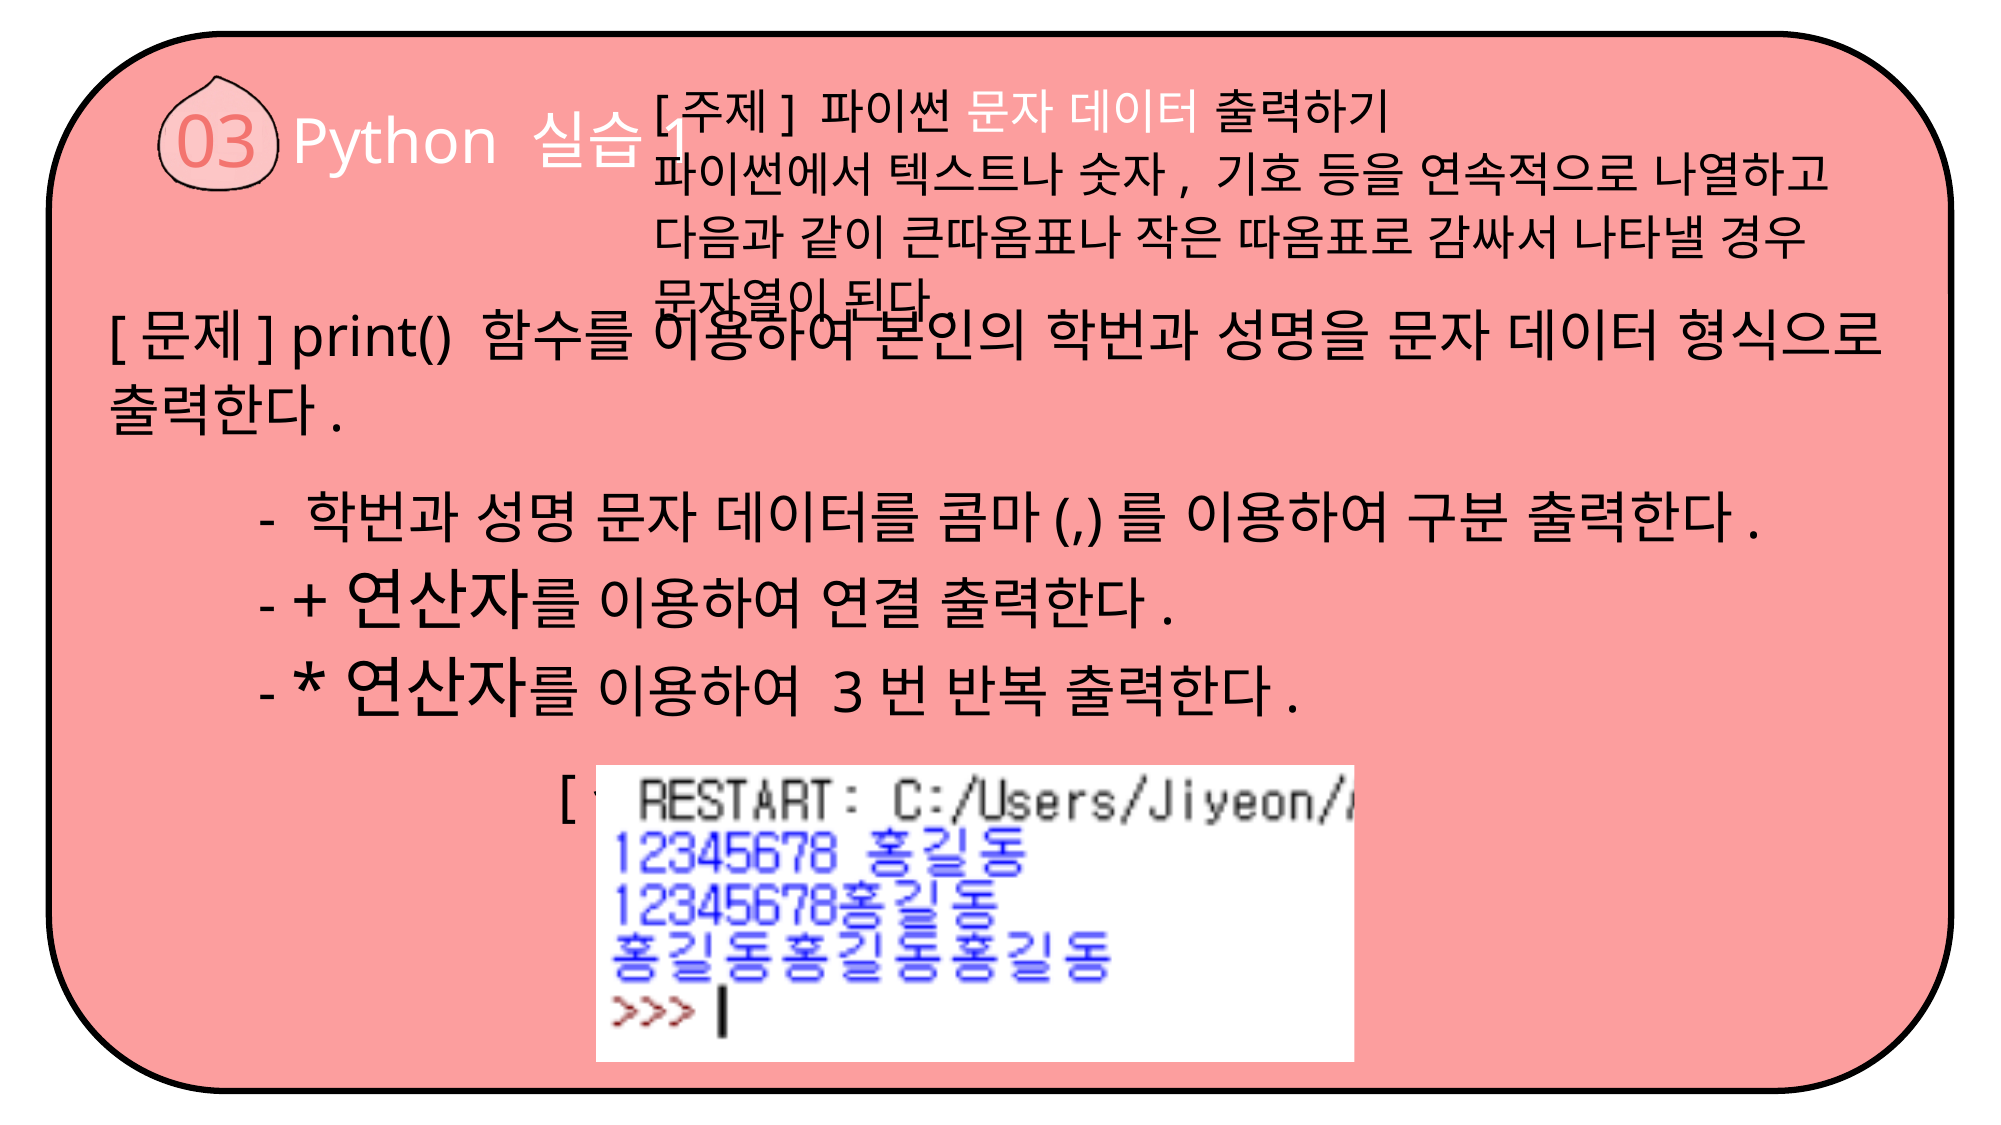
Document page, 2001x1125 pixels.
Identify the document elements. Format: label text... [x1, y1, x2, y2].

text_box [주제] 파이썬 문자 데이터 출력하기 파이썬에서 텍스트나 숫자, 기호 등을 연속적으로 나열하고 다음과 같이 큰따옴표나 작은 따옴표로 감싸서 나타낼 경우 문자열이 된다. [638, 68, 1938, 336]
picture [596, 765, 1355, 1074]
text_box [문제] print() 함수를 이용하여 본인의 학번과 성명을 문자 데이터 형식으로 출력한다. - 학번과 성명 문자 데이터를 콤마(,)를 이용하여 구분 출력한다. - +연산자를 이용하여 연결 출력한다. - *연산자를 이용하여 3번 반복 출력한다. [결과화면] [93, 286, 1952, 835]
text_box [149, 70, 1107, 194]
text_box [47, 32, 1953, 1093]
